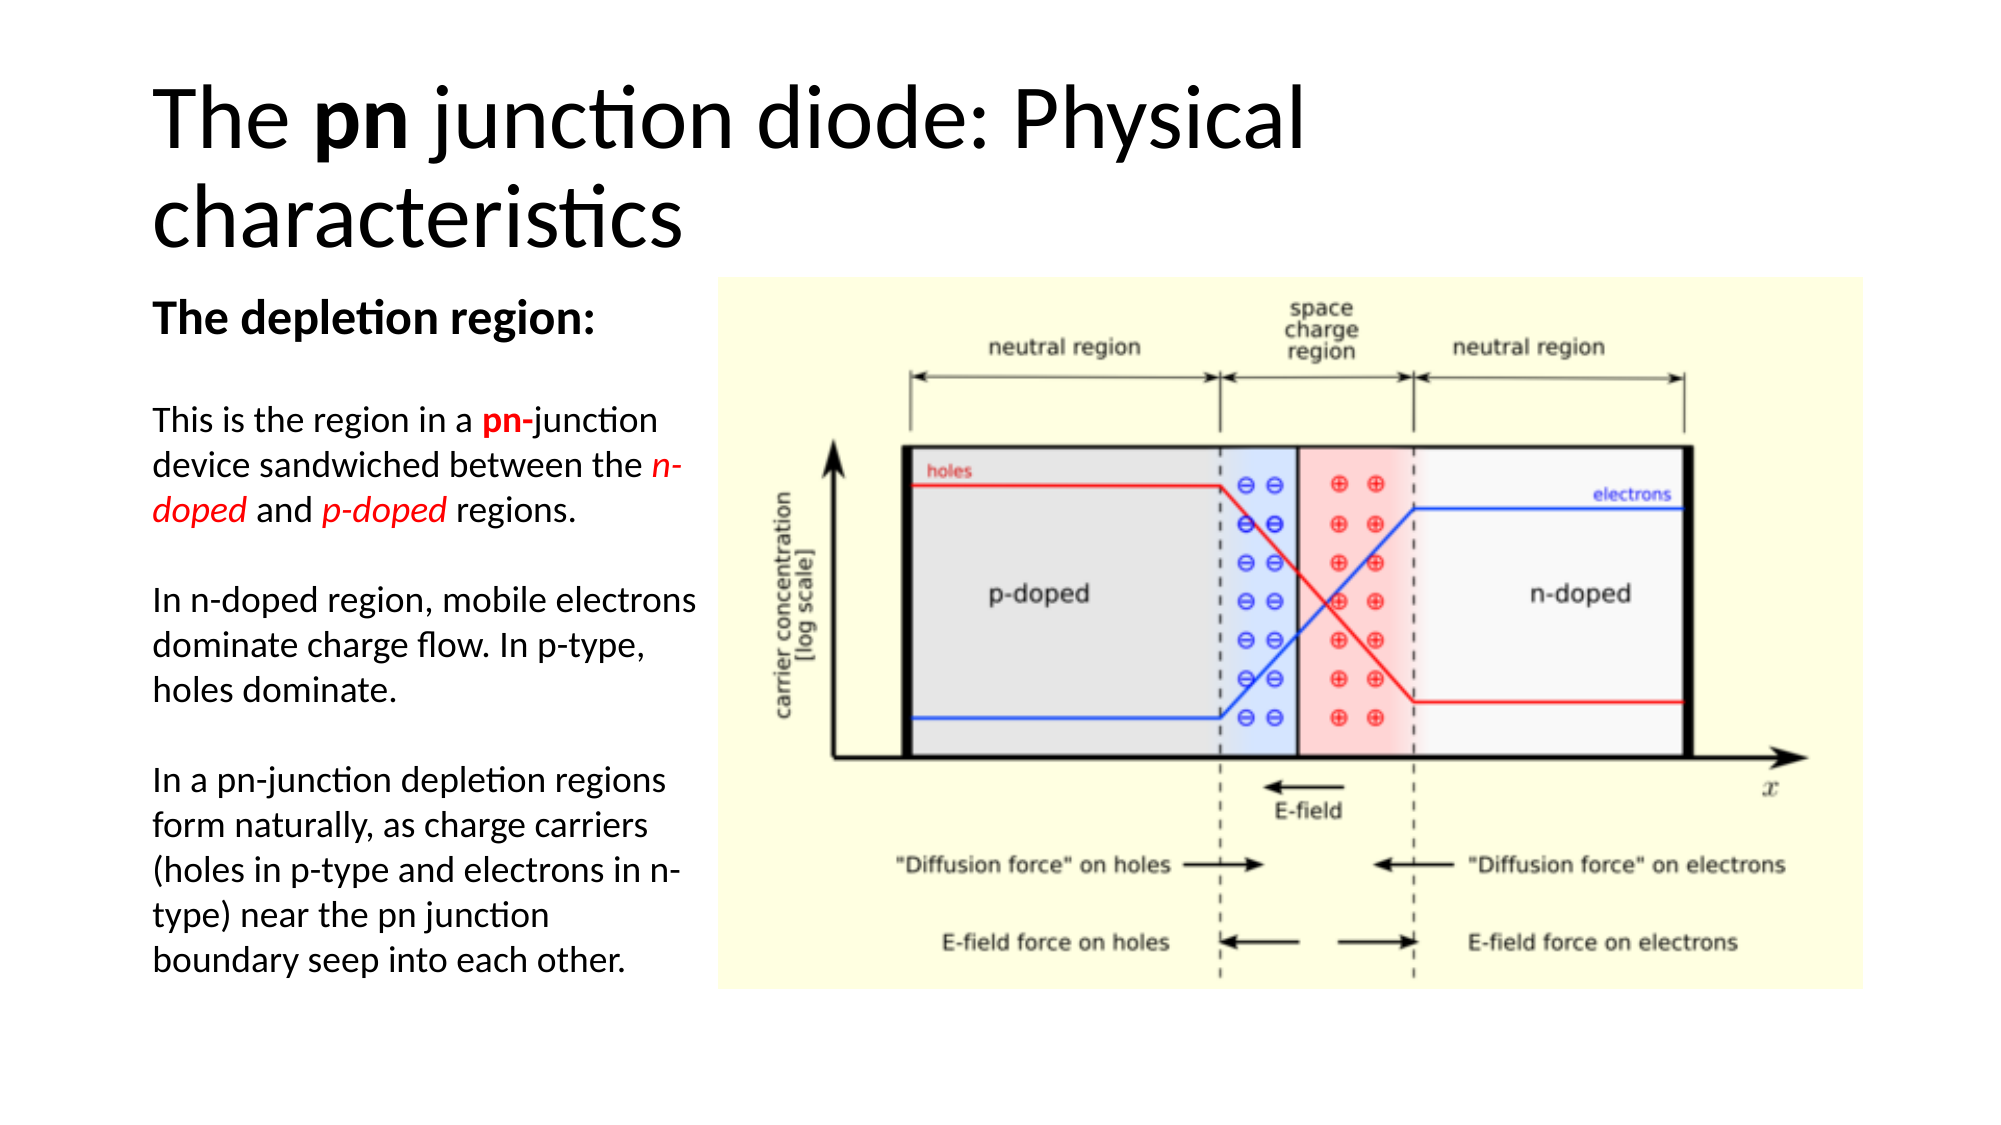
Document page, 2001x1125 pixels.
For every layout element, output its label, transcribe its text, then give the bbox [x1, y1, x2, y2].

picture [718, 276, 1863, 989]
text_box The depletion region: This is the region in a pn-junction device sandwiched between the n-doped and p-doped regions. In n-doped region, mobile electrons dominate charge flow. In p-type, holes dominate. In a pn-junction depletion regions form naturally, as charge carriers (holes in p-type and electrons in n-type) near the pn junction boundary seep into each other. [137, 277, 716, 988]
title The pn junction diode: Physical characteristics [137, 59, 1863, 277]
